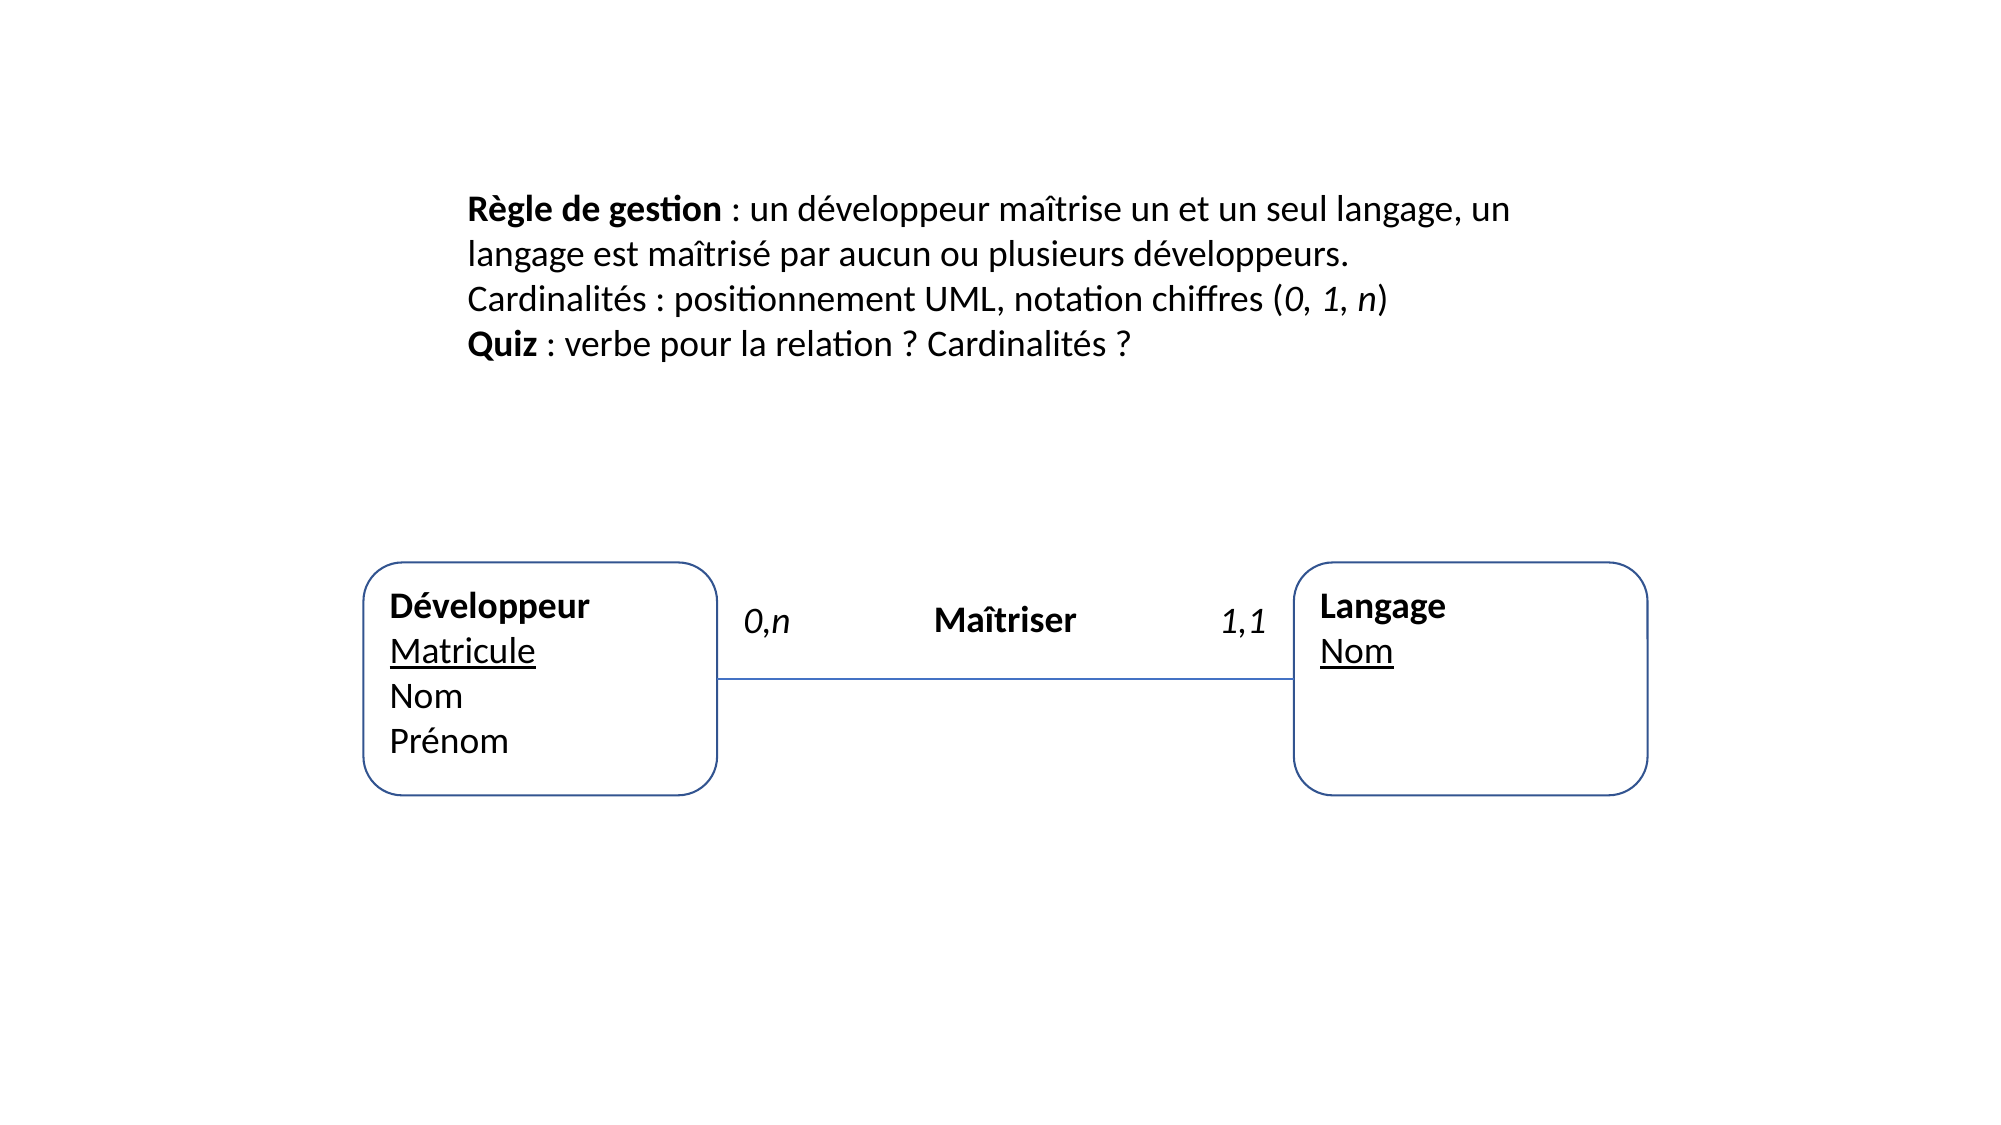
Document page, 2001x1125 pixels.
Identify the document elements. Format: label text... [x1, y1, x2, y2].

text_box Maîtriser [918, 587, 1092, 648]
text_box Développeur Matricule Nom Prénom [362, 561, 719, 797]
text_box 1,1 [1204, 588, 1282, 648]
text_box Langage Nom [1292, 561, 1649, 797]
text_box Règle de gestion : un développeur maîtrise un et un seul langage, un langage est maîtrisé par aucun ou plusieurs développeurs. Cardinalités : positionnement UML, notation chiffres (0, 1, n) Quiz : verbe pour la relation ? Cardinalités ? [452, 176, 1547, 372]
text_box 0,n [728, 588, 806, 648]
